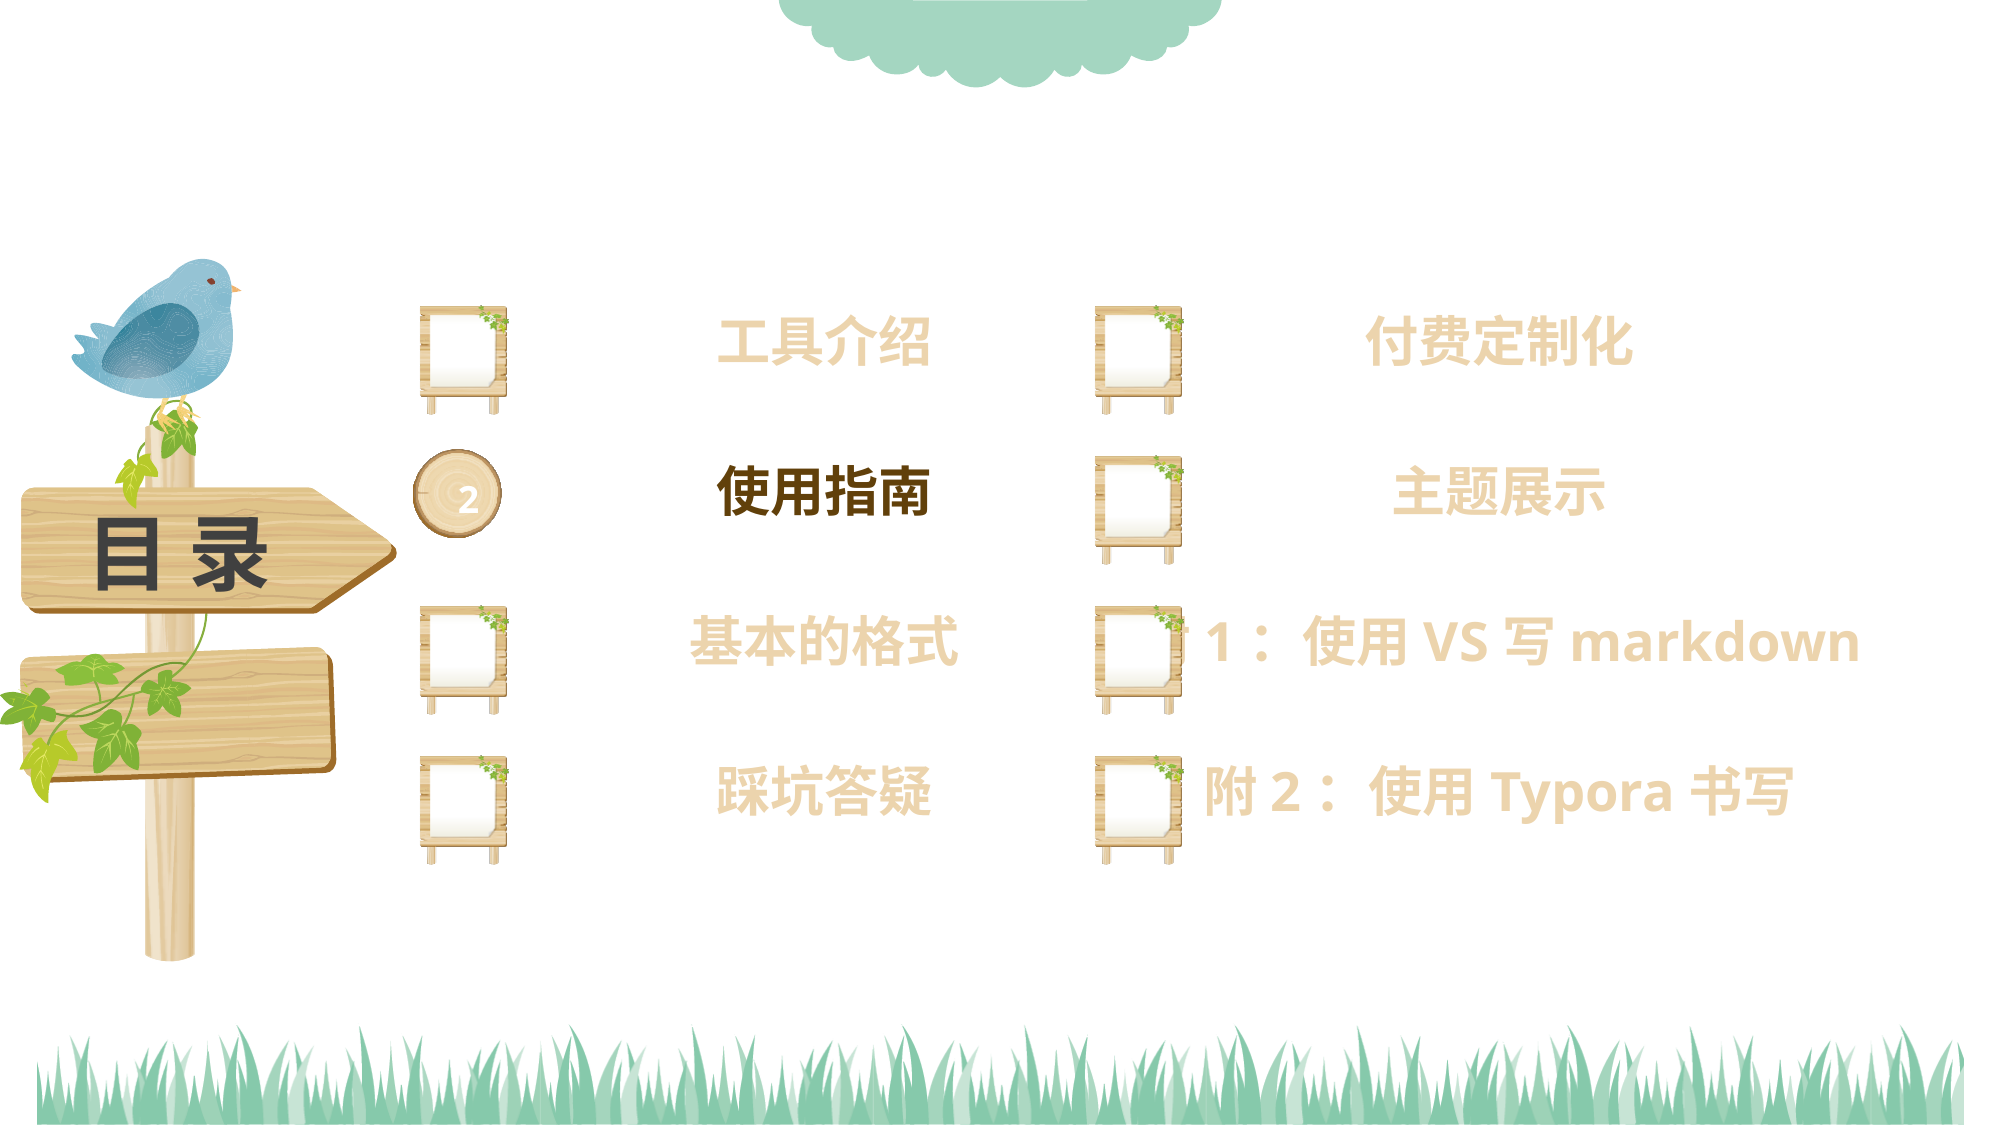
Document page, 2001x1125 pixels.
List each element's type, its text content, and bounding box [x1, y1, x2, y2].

picture [412, 449, 504, 541]
text_box 工具介绍 [701, 299, 949, 380]
picture [412, 599, 529, 725]
text_box 基本的格式 [674, 599, 976, 680]
text_box 踩坑答疑 [701, 749, 949, 830]
text_box 附1：使用VS写markdown [1204, 599, 1878, 680]
picture [1087, 749, 1204, 875]
picture [412, 299, 529, 425]
picture [1087, 299, 1204, 425]
picture [1087, 449, 1204, 575]
picture [1087, 599, 1204, 725]
text_box 附2：使用Typora书写 [1204, 749, 1812, 830]
text_box 付费定制化 [1349, 299, 1651, 380]
text_box 主题展示 [1376, 449, 1624, 530]
picture [37, 1023, 1964, 1125]
picture [412, 749, 529, 875]
text_box 使用指南 [701, 449, 949, 530]
